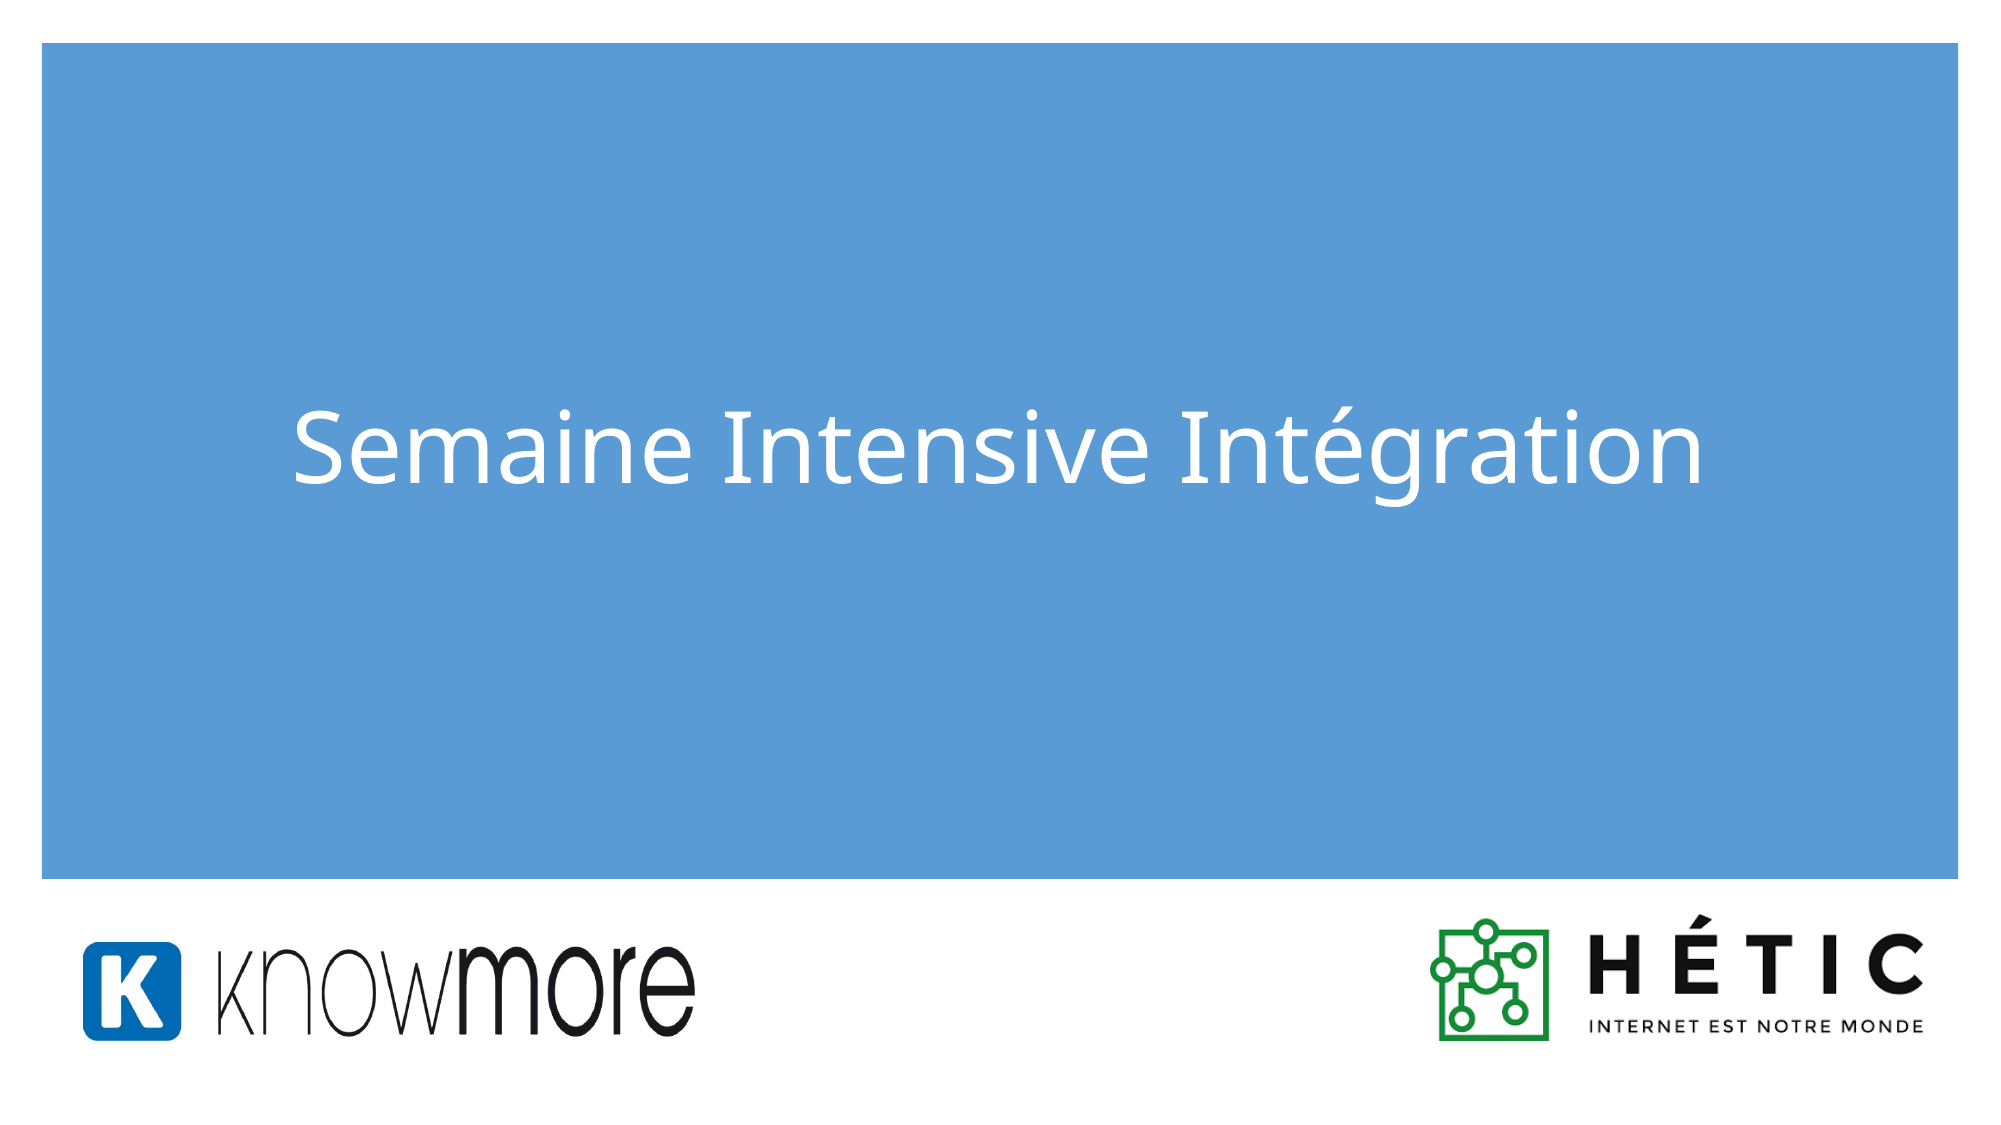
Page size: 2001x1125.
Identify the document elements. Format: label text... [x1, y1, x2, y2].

title Semaine Intensive Intégration [137, 349, 1863, 538]
picture [1430, 914, 1926, 1041]
picture [83, 942, 695, 1041]
